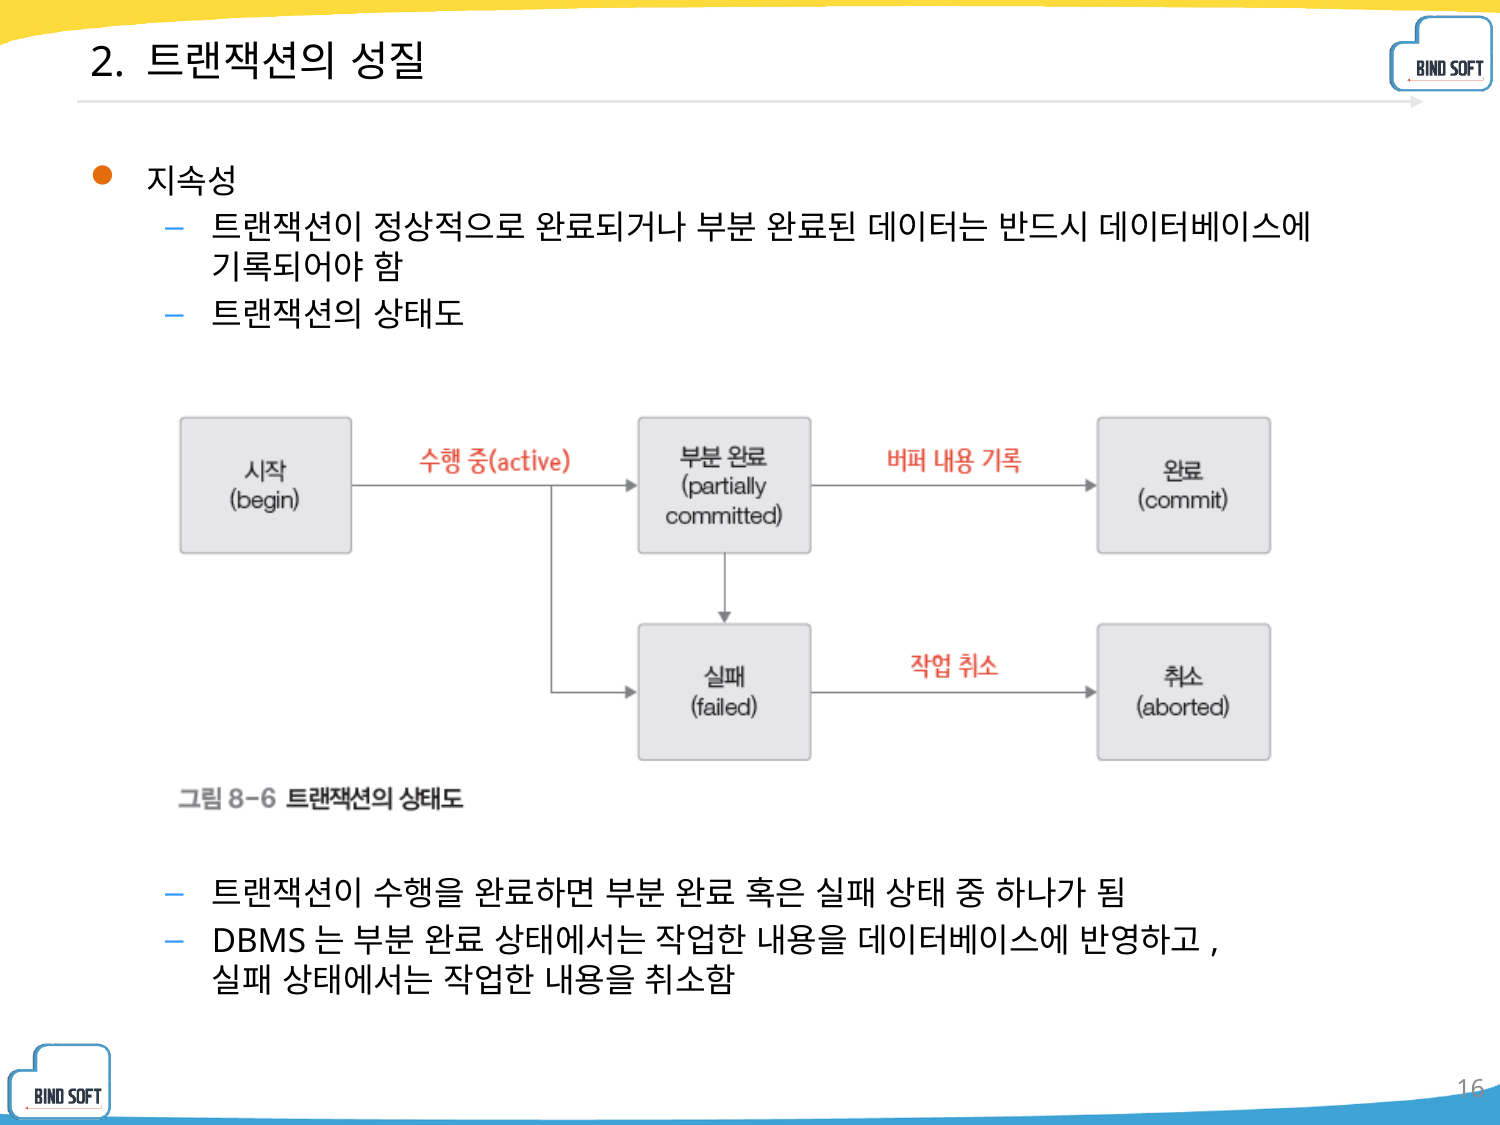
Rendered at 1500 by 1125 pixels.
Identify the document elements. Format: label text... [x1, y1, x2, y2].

picture [0, 0, 1500, 96]
list 지속성 트랜잭션이 정상적으로 완료되거나 부분 완료된 데이터는 반드시 데이터베이스에 기록되어야 함 트랜잭션의 상태도 트랜잭션이 수행을 완료하면 부분 완료 혹은 실패 상태 중 하나가 됨 DBMS는 부분 완료 상태에서는 작업한 내용을 데이터베이스에 반영하고, 실패 상태에서는 작업한 내용을 취소함 [75, 152, 1425, 1007]
picture [170, 408, 1284, 816]
picture [0, 1003, 1500, 1125]
title 2. 트랜잭션의 성질 [75, 11, 1425, 108]
slide_number 16 [1149, 1068, 1500, 1111]
